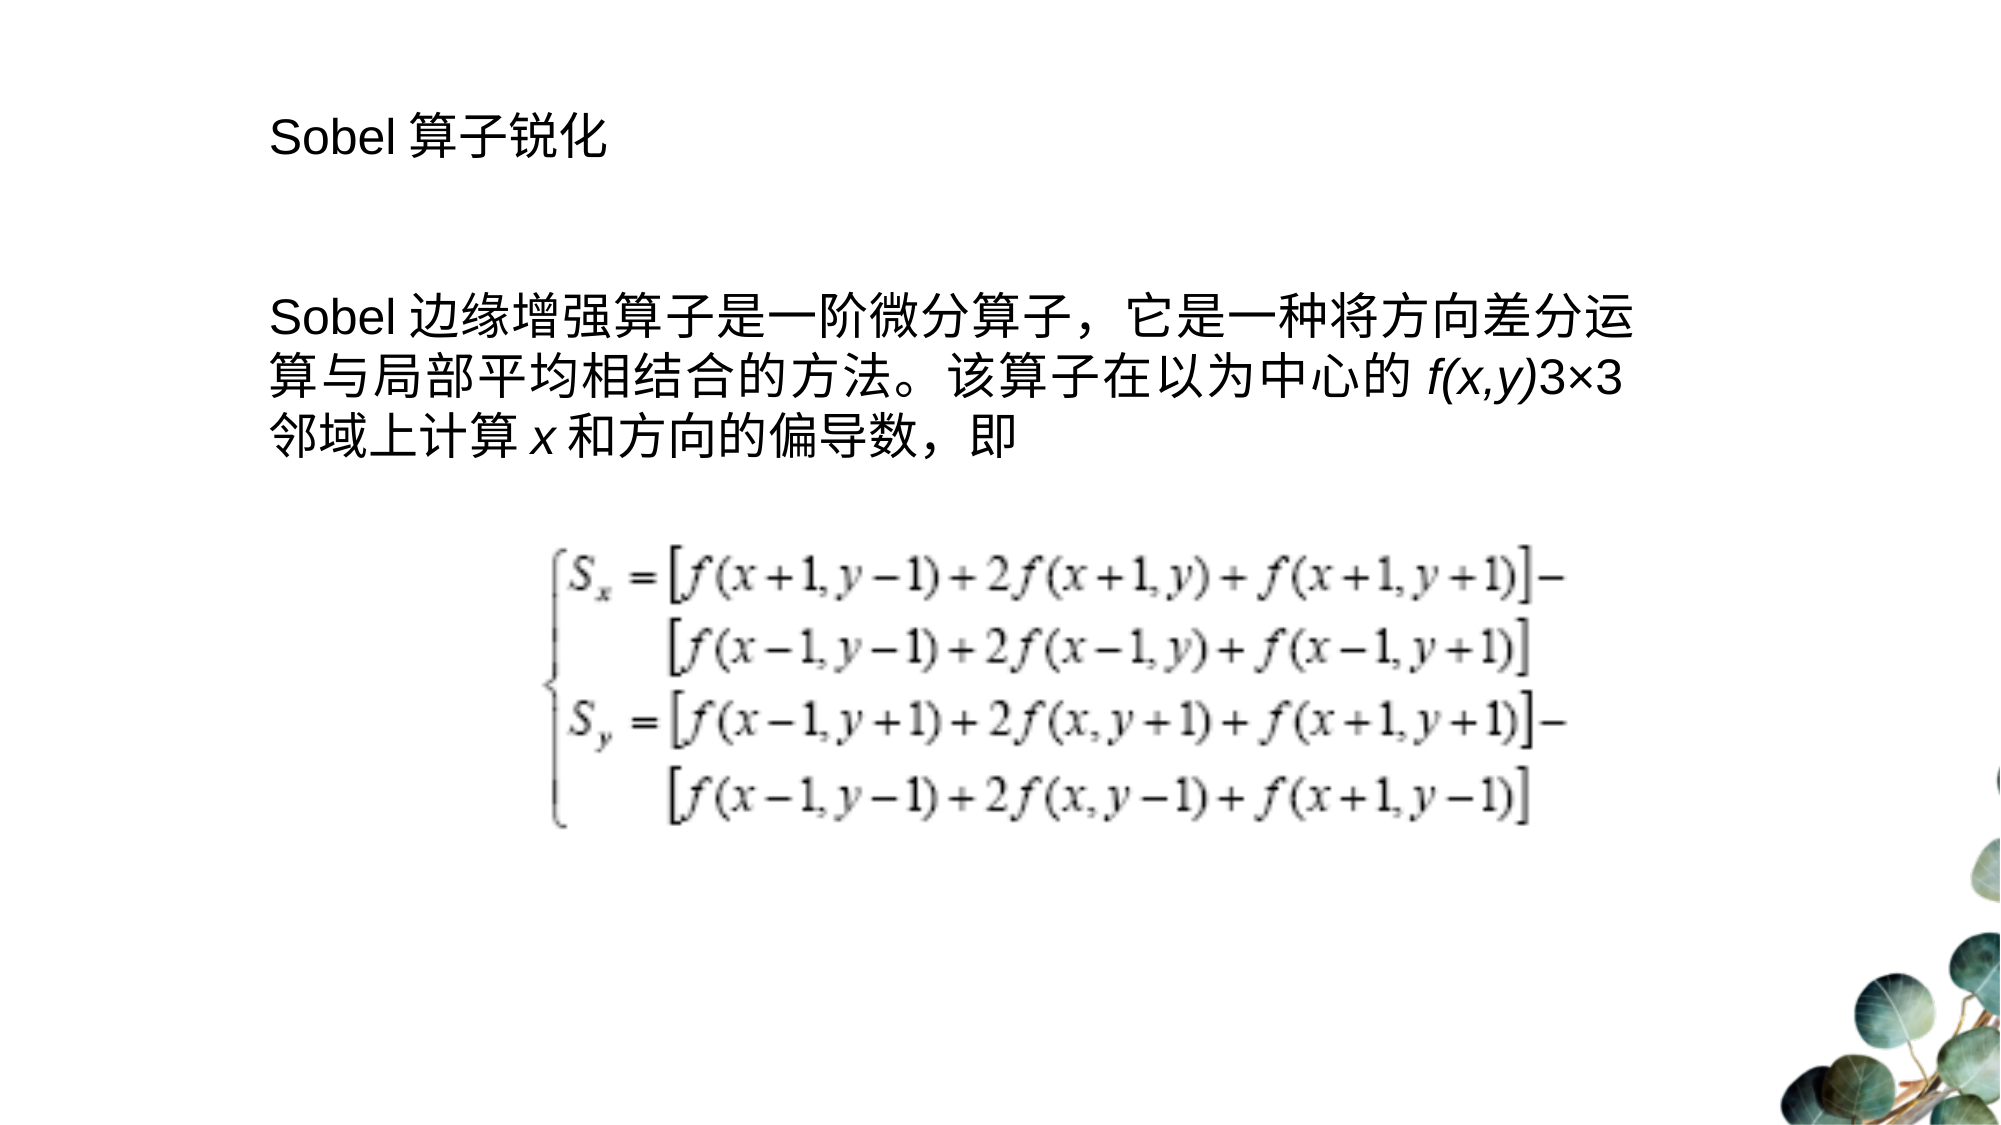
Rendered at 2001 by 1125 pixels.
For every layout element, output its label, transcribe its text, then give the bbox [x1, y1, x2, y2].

text_box Sobel算子锐化 Sobel边缘增强算子是一阶微分算子，它是一种将方向差分运算与局部平均相结合的方法。该算子在以为中心的f(x,y)3×3邻域上计算x和方向的偏导数，即 [254, 37, 1650, 473]
picture [474, 512, 1613, 857]
picture [1778, 753, 1999, 1124]
